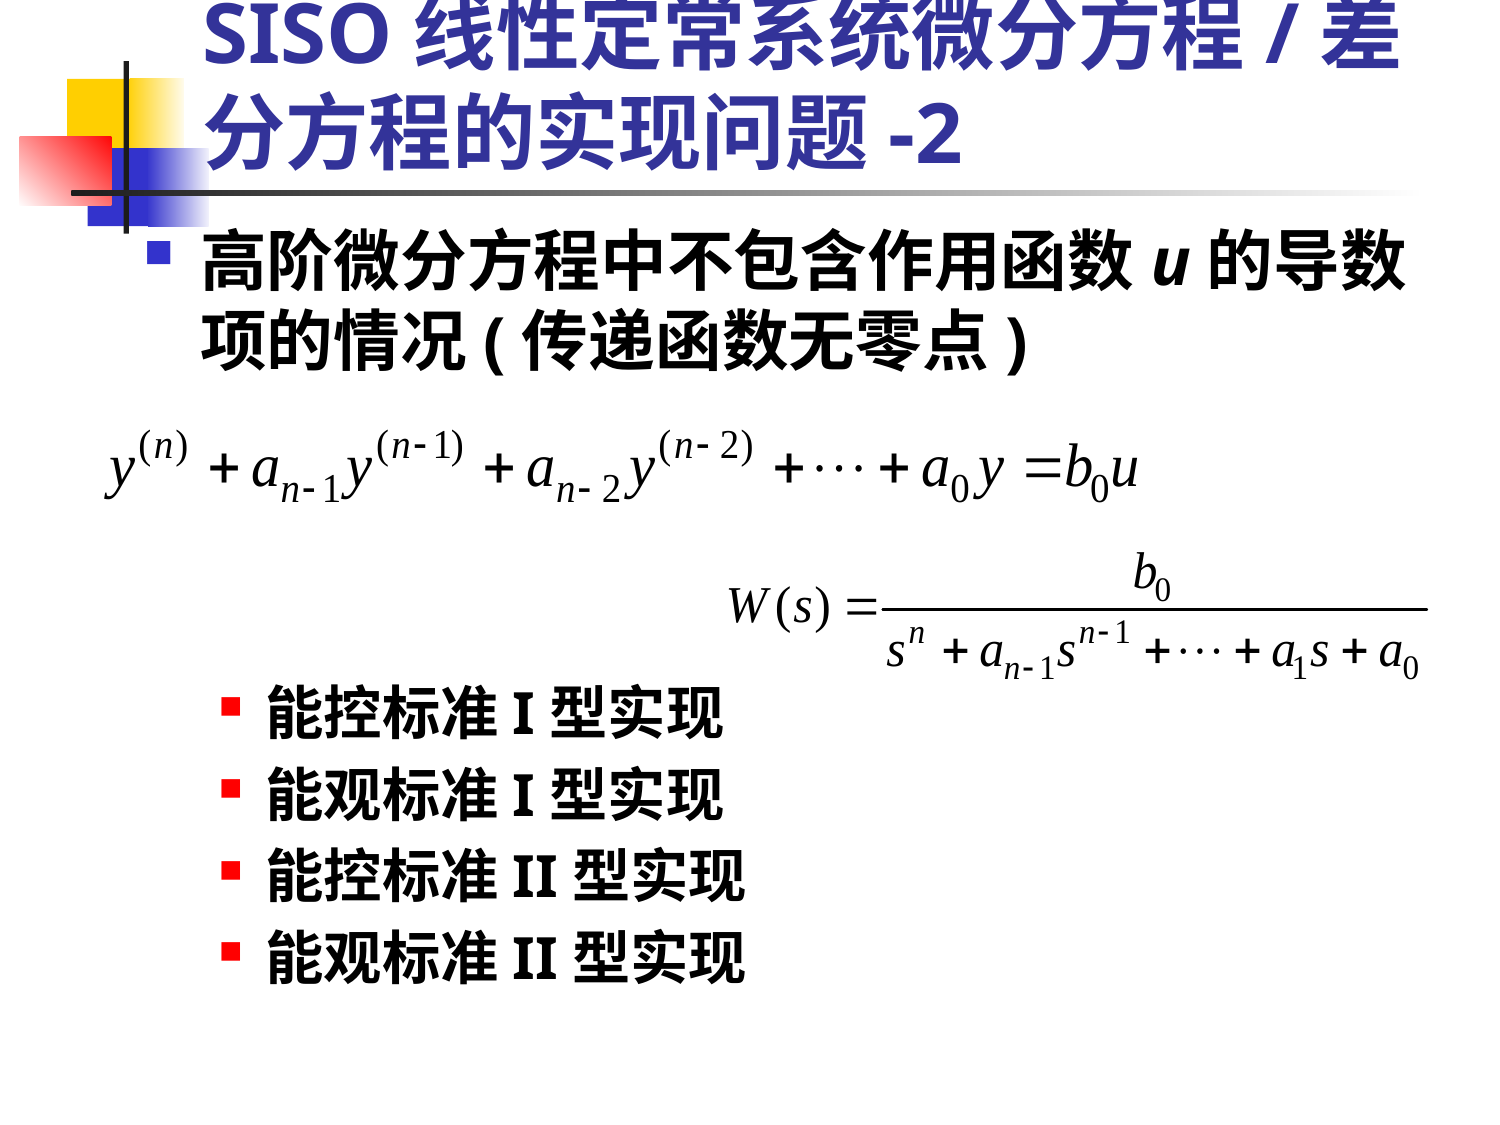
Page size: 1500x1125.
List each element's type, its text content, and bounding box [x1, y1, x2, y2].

list 高阶微分方程中不包含作用函数u的导数项的情况(传递函数无零点) 能控标准I型实现 能观标准I型实现 能控标准II型实现 能观标准II型实现 [128, 210, 1470, 1007]
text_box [721, 538, 1440, 692]
title SISO线性定常系统微分方程/差分方程的实现问题-2 [187, 1, 1467, 188]
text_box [93, 409, 1154, 517]
